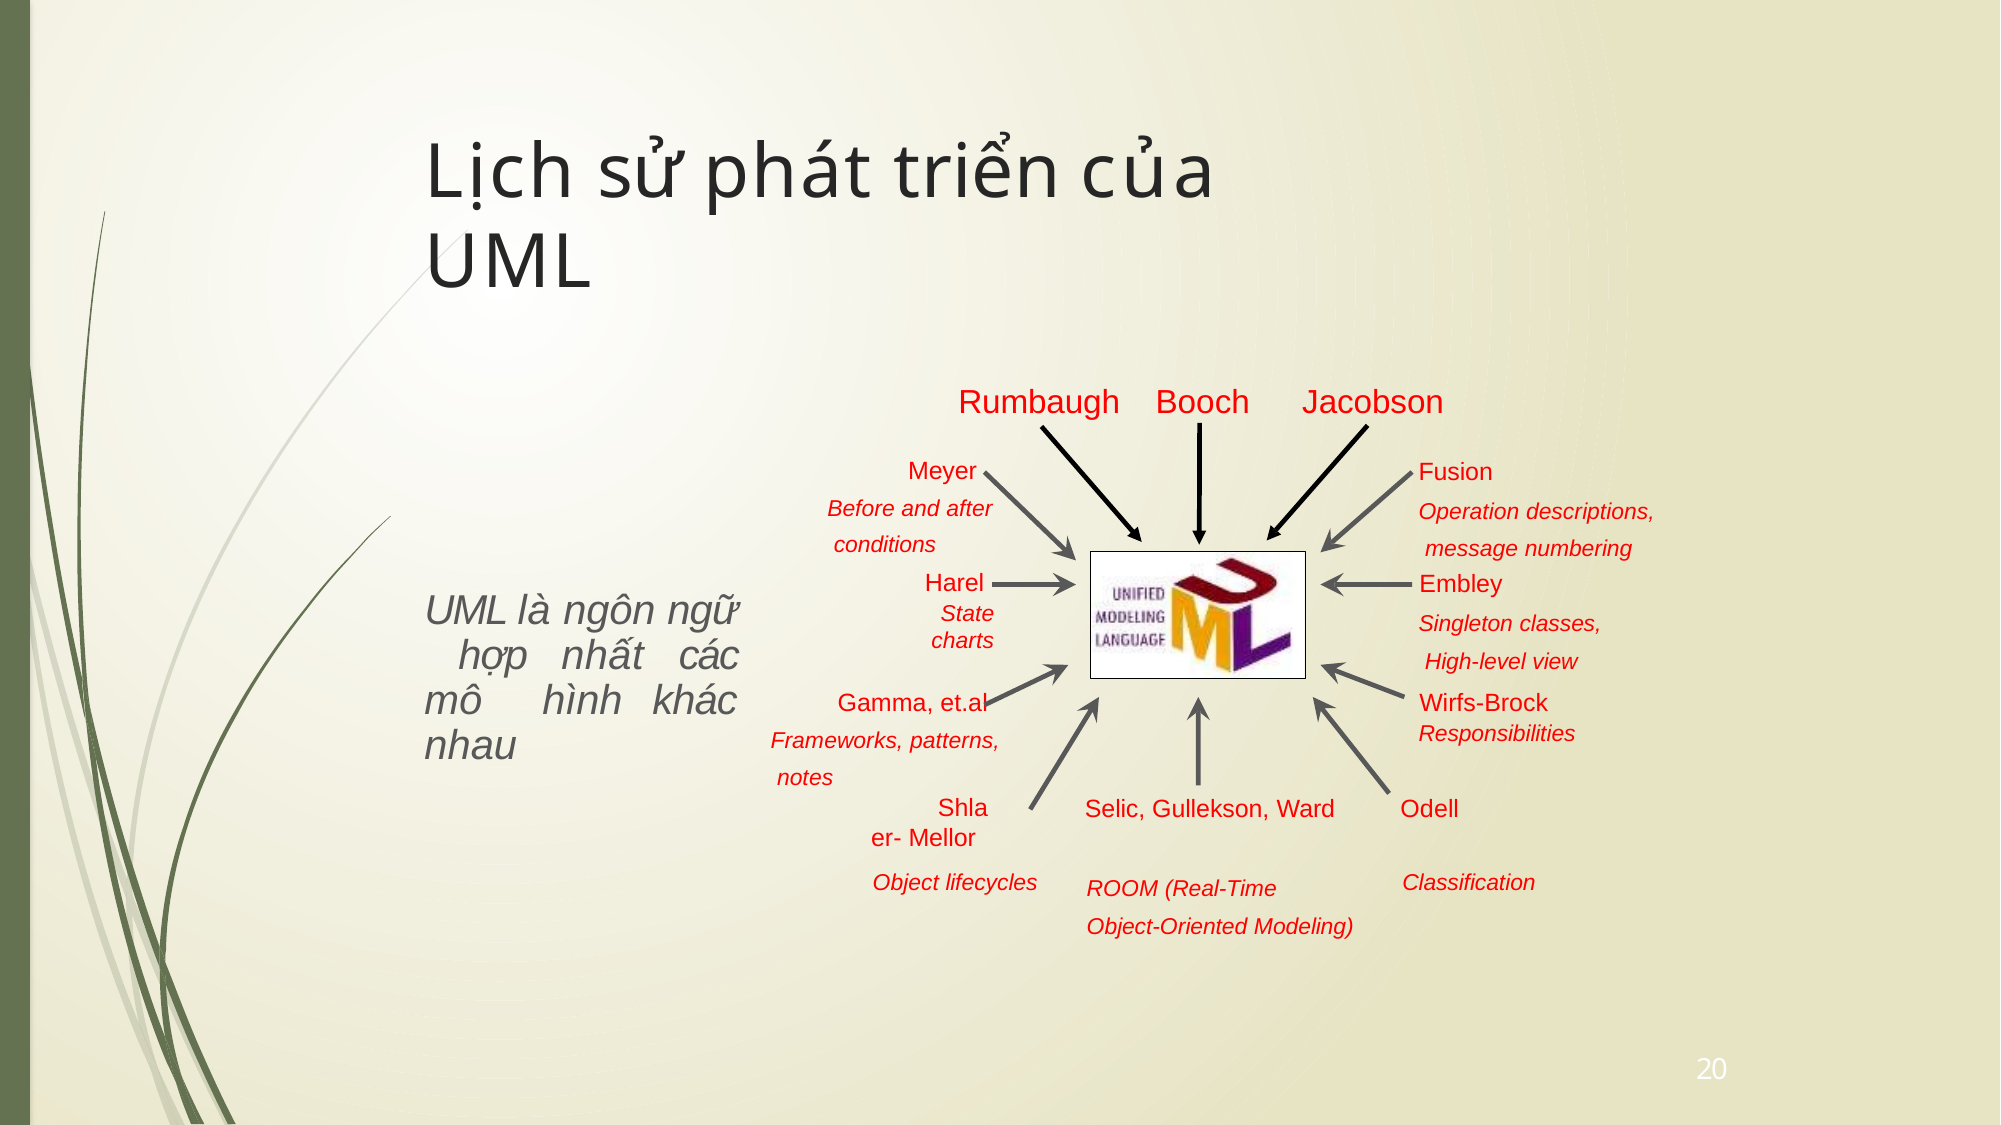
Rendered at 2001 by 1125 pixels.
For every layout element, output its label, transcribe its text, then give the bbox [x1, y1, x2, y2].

text_box Selic, Gullekson, Ward [1082, 790, 1339, 823]
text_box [982, 422, 1207, 597]
text_box Meyer Before and after conditions Harel State charts [825, 444, 996, 654]
title Lịch sử phát triển của UML [422, 119, 1335, 310]
text_box Odell [1398, 790, 1462, 823]
text_box [1186, 696, 1211, 786]
text_box 20 [1689, 1049, 1735, 1090]
text_box Booch [1153, 378, 1253, 421]
text_box Fusion Operation descriptions, message numbering Embley Singleton classes, High-level view Wirfs-Brock Responsibilities [1416, 445, 1657, 747]
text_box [1266, 423, 1414, 553]
text_box [1312, 696, 1391, 795]
text_box Object lifecycles [870, 865, 1041, 896]
text_box Rumbaugh [956, 378, 1124, 421]
text_box Classification [1400, 865, 1540, 896]
text_box [1320, 662, 1406, 700]
text_box UML là ngôn ngữ hợp nhất các mô hình khác nhau [422, 580, 739, 769]
text_box Gamma, et.al Frameworks, patterns, notes Shlaer- Mellor [768, 673, 1029, 852]
text_box [983, 664, 1069, 708]
text_box [1028, 696, 1099, 811]
text_box [1320, 572, 1413, 597]
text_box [1089, 550, 1307, 680]
text_box ROOM (Real-Time Object-Oriented Modeling) [1084, 861, 1357, 939]
text_box Jacobson [1300, 378, 1447, 421]
